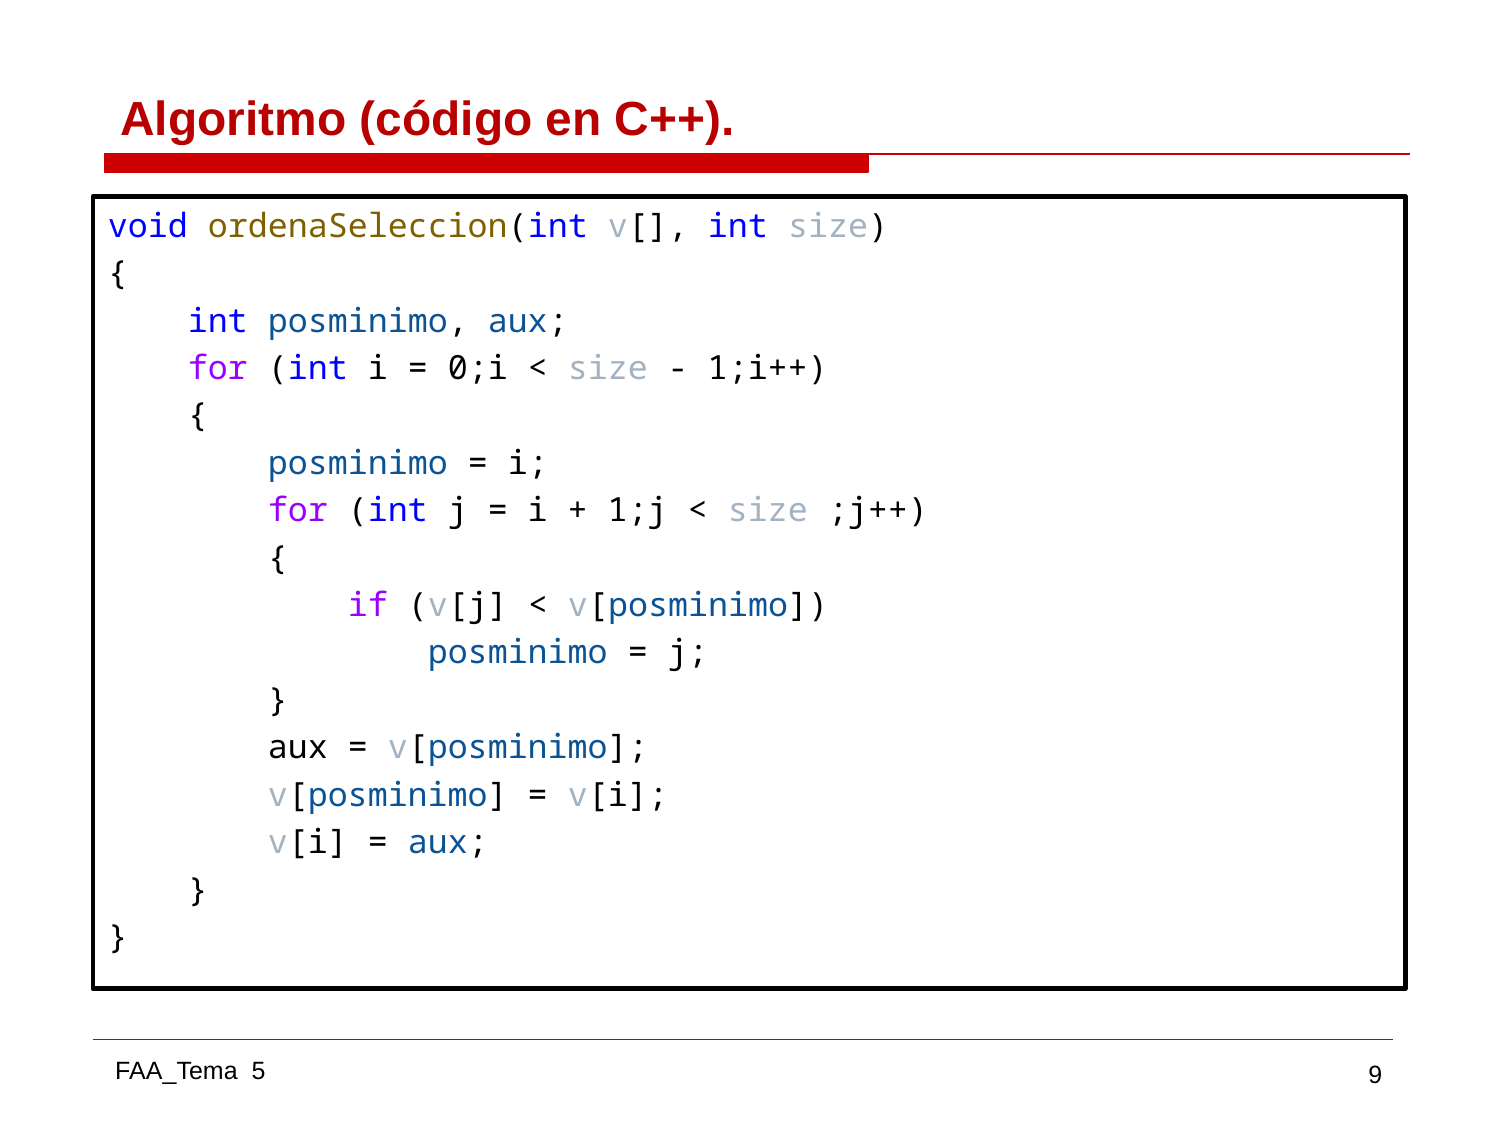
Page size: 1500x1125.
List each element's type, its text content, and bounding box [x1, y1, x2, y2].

title Algoritmo (código en C++). [105, 72, 1418, 160]
list void ordenaSeleccion(int v[], int size) { int posminimo, aux; for (int i = 0;i < size - 1;i++) { posminimo = i; for (int j = i + 1;j < size ;j++) { if (v[j] < v[posminimo]) posminimo = j; } aux = v[posminimo]; v[posminimo] = v[i]; v[i] = aux; } } [92, 196, 1406, 989]
